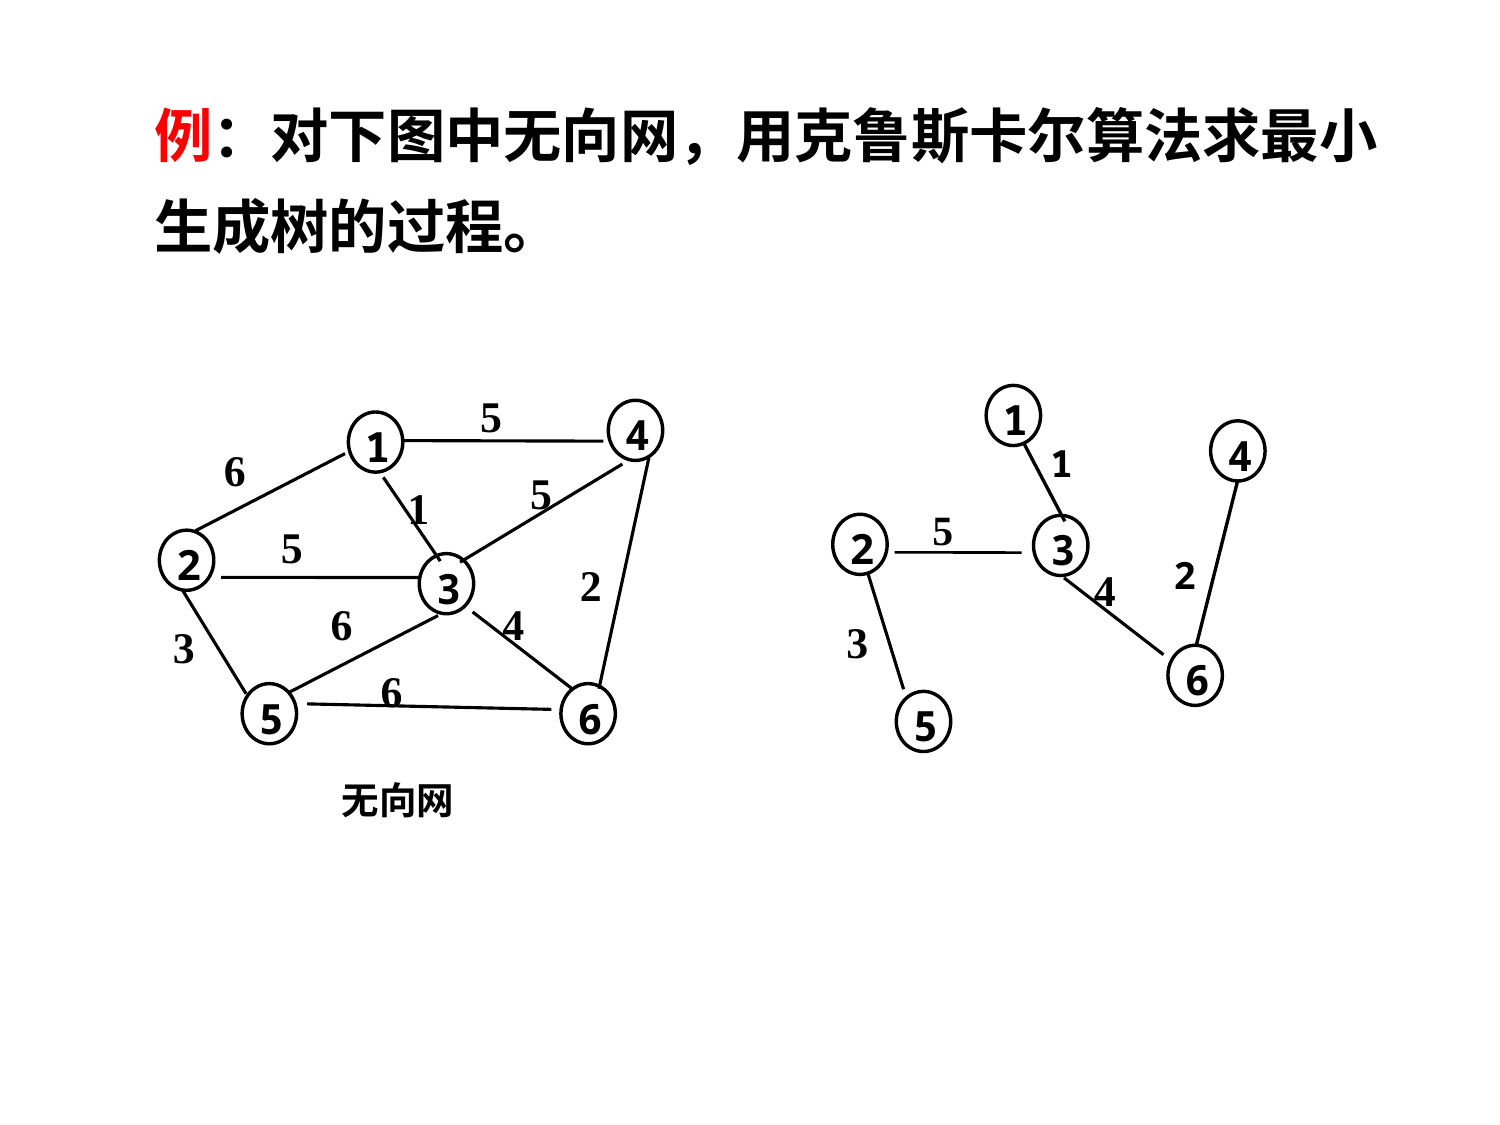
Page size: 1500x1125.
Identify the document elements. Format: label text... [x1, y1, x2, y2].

text_box 5 [896, 691, 951, 752]
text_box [159, 388, 663, 823]
text_box 2 [832, 514, 888, 574]
text_box 例：对下图中无向网，用克鲁斯卡尔算法求最小生成树的过程。 [139, 71, 1412, 268]
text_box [1175, 480, 1238, 646]
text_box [1023, 439, 1072, 522]
text_box 4 [1210, 420, 1266, 481]
text_box 3 [1033, 518, 1088, 576]
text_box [846, 574, 904, 690]
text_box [1064, 562, 1164, 655]
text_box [894, 503, 1022, 554]
text_box 6 [1167, 646, 1223, 706]
text_box 1 [986, 385, 1041, 446]
